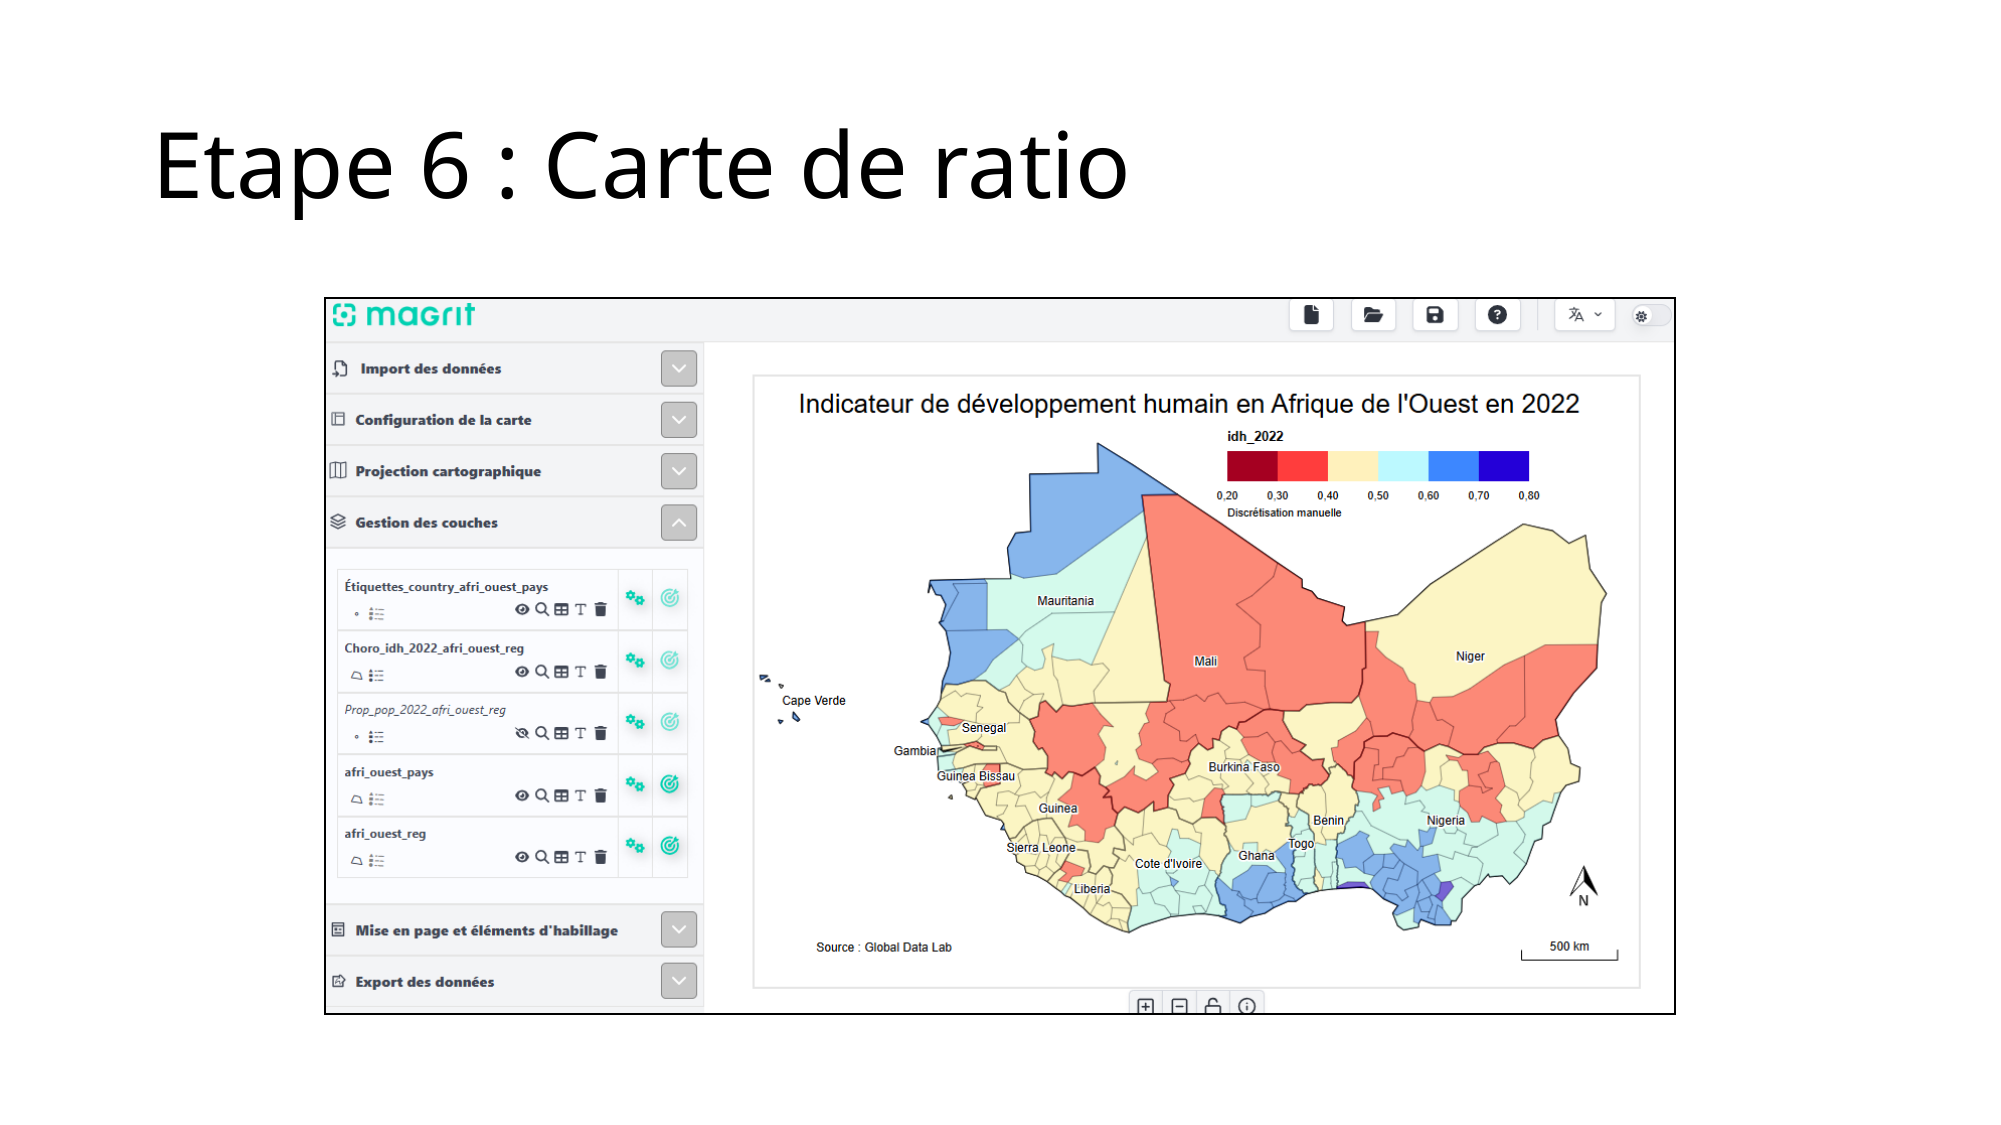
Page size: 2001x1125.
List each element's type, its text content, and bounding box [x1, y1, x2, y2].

title Etape 6 : Carte de ratio [137, 59, 1863, 278]
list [326, 299, 1674, 1014]
